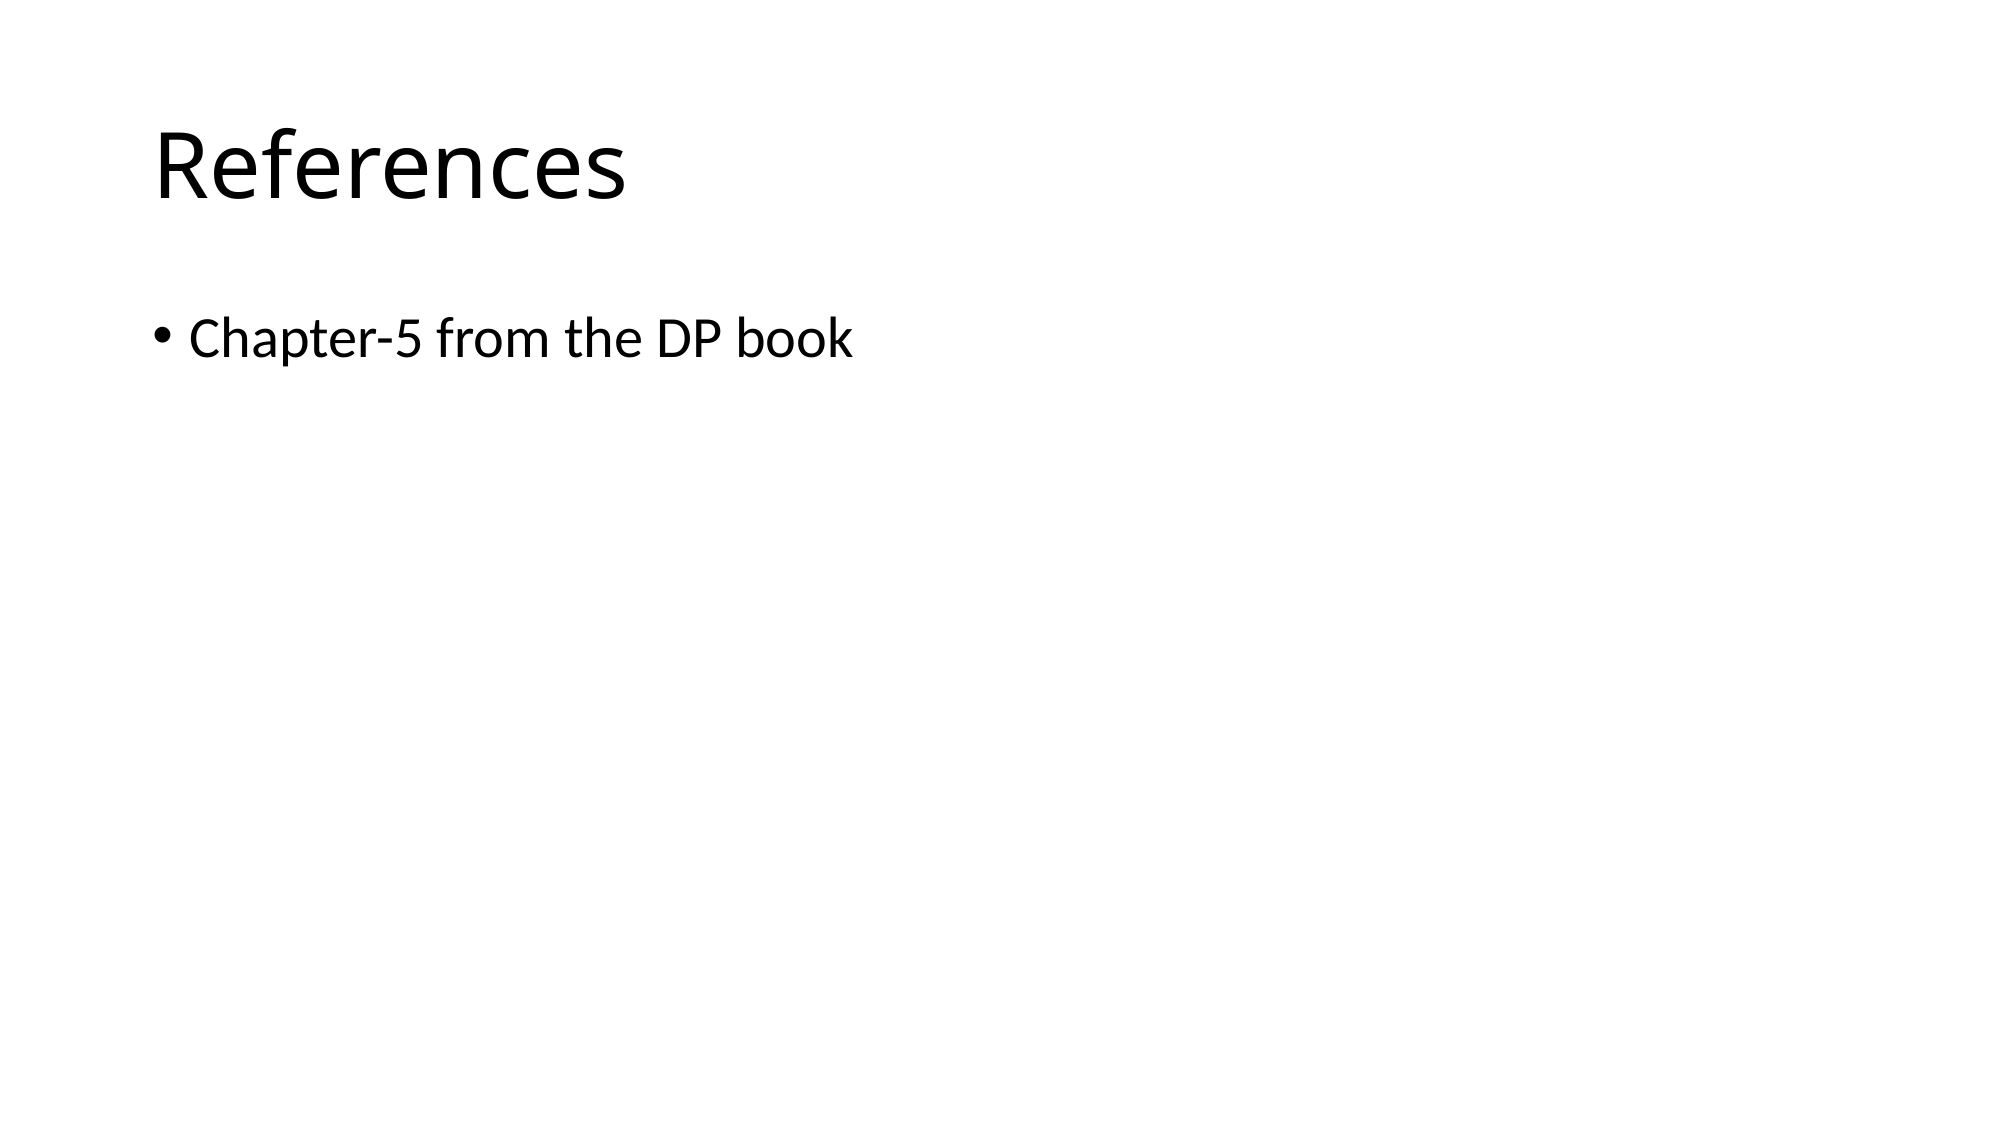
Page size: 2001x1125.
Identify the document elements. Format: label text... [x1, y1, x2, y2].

list Chapter-5 from the DP book [137, 299, 1863, 1014]
title References [137, 59, 1863, 278]
